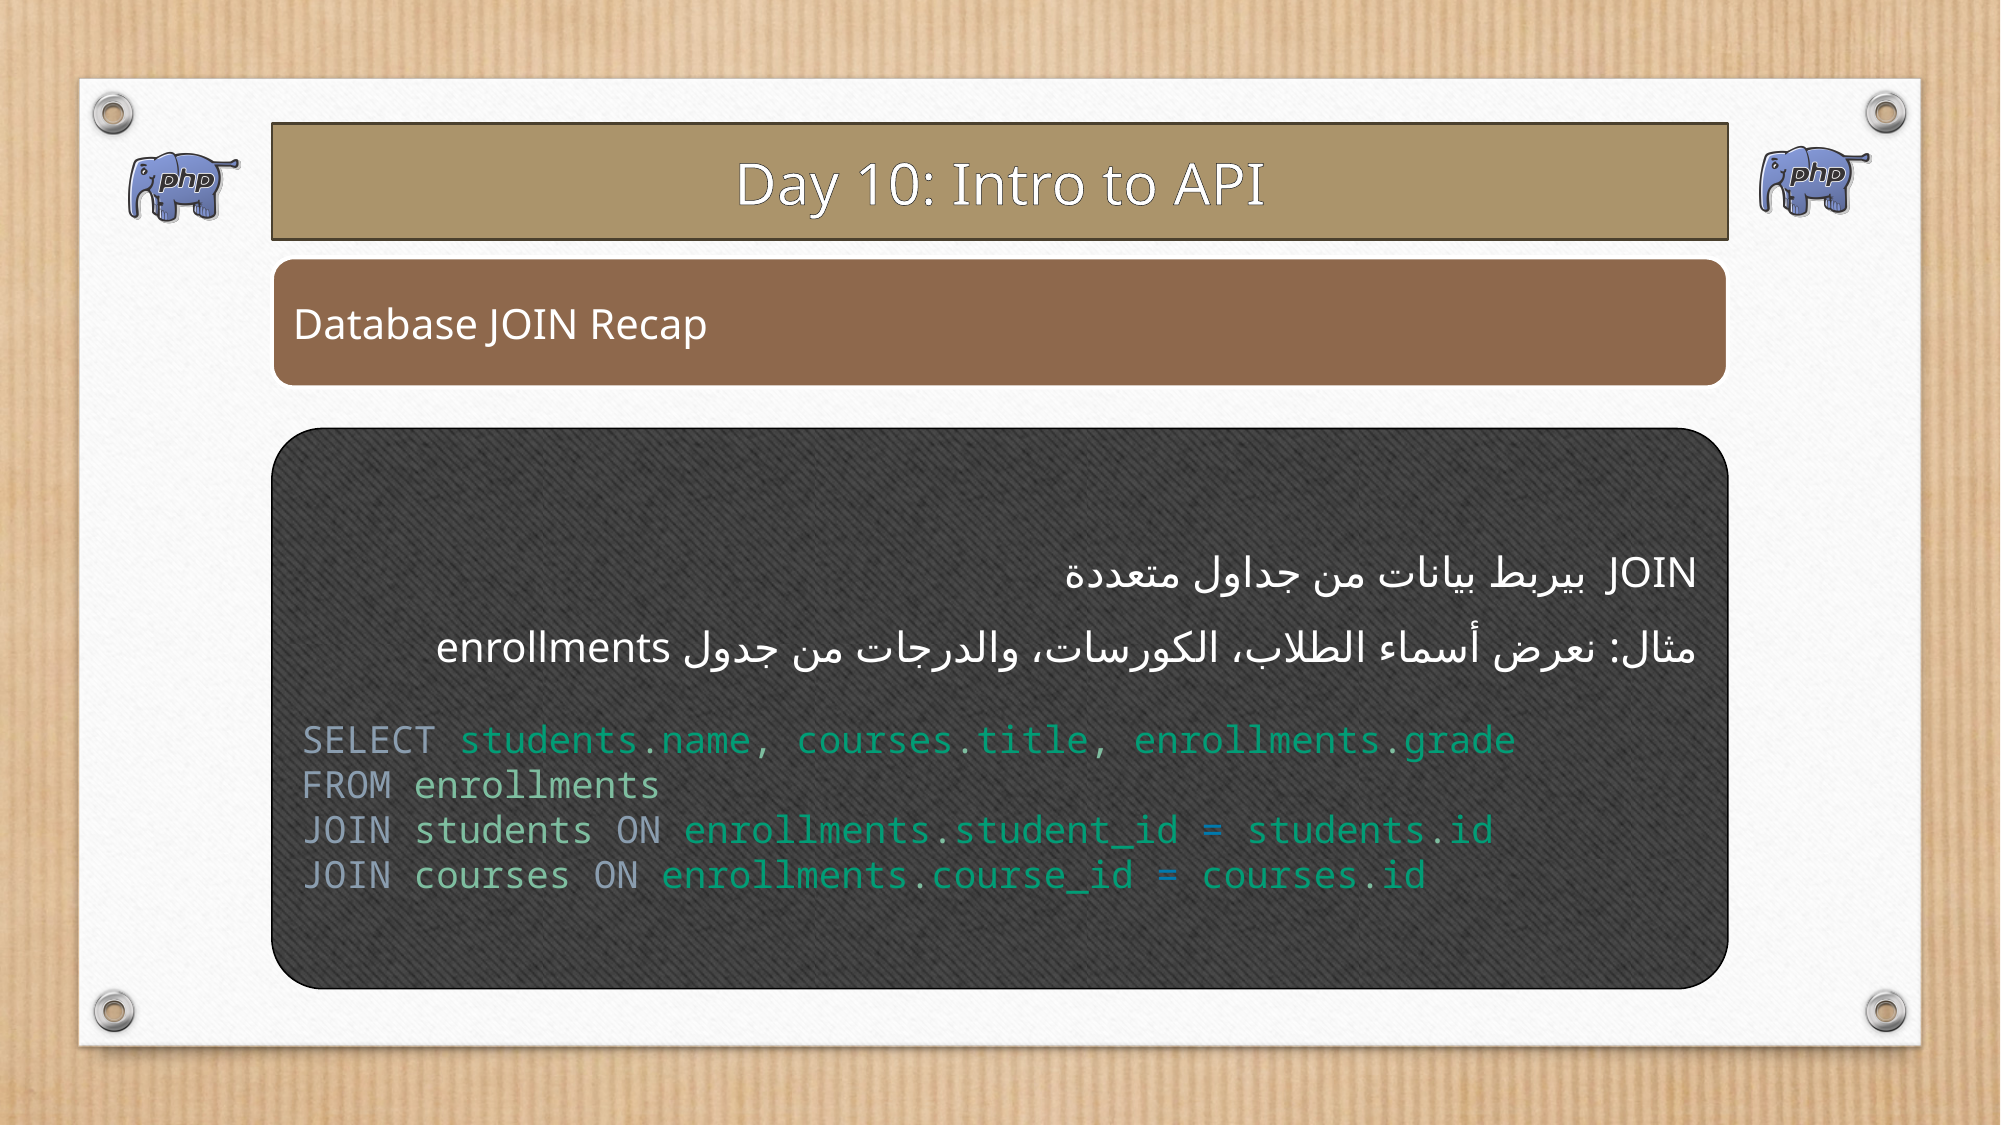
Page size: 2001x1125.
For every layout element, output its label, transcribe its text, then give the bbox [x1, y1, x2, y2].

text_box Day 10: Intro to API [271, 122, 1729, 241]
text_box Database JOIN Recap [269, 255, 1731, 390]
picture [0, 0, 2001, 1125]
text_box JOIN بيربط بيانات من جداول متعددة مثال: نعرض أسماء الطلاب، الكورسات، والدرجات من جدول enrollments SELECT students.name, courses.title, enrollments.grade FROM enrollments JOIN students ON enrollments.student_id = students.id JOIN courses ON enrollments.course_id = courses.id [271, 427, 1729, 990]
